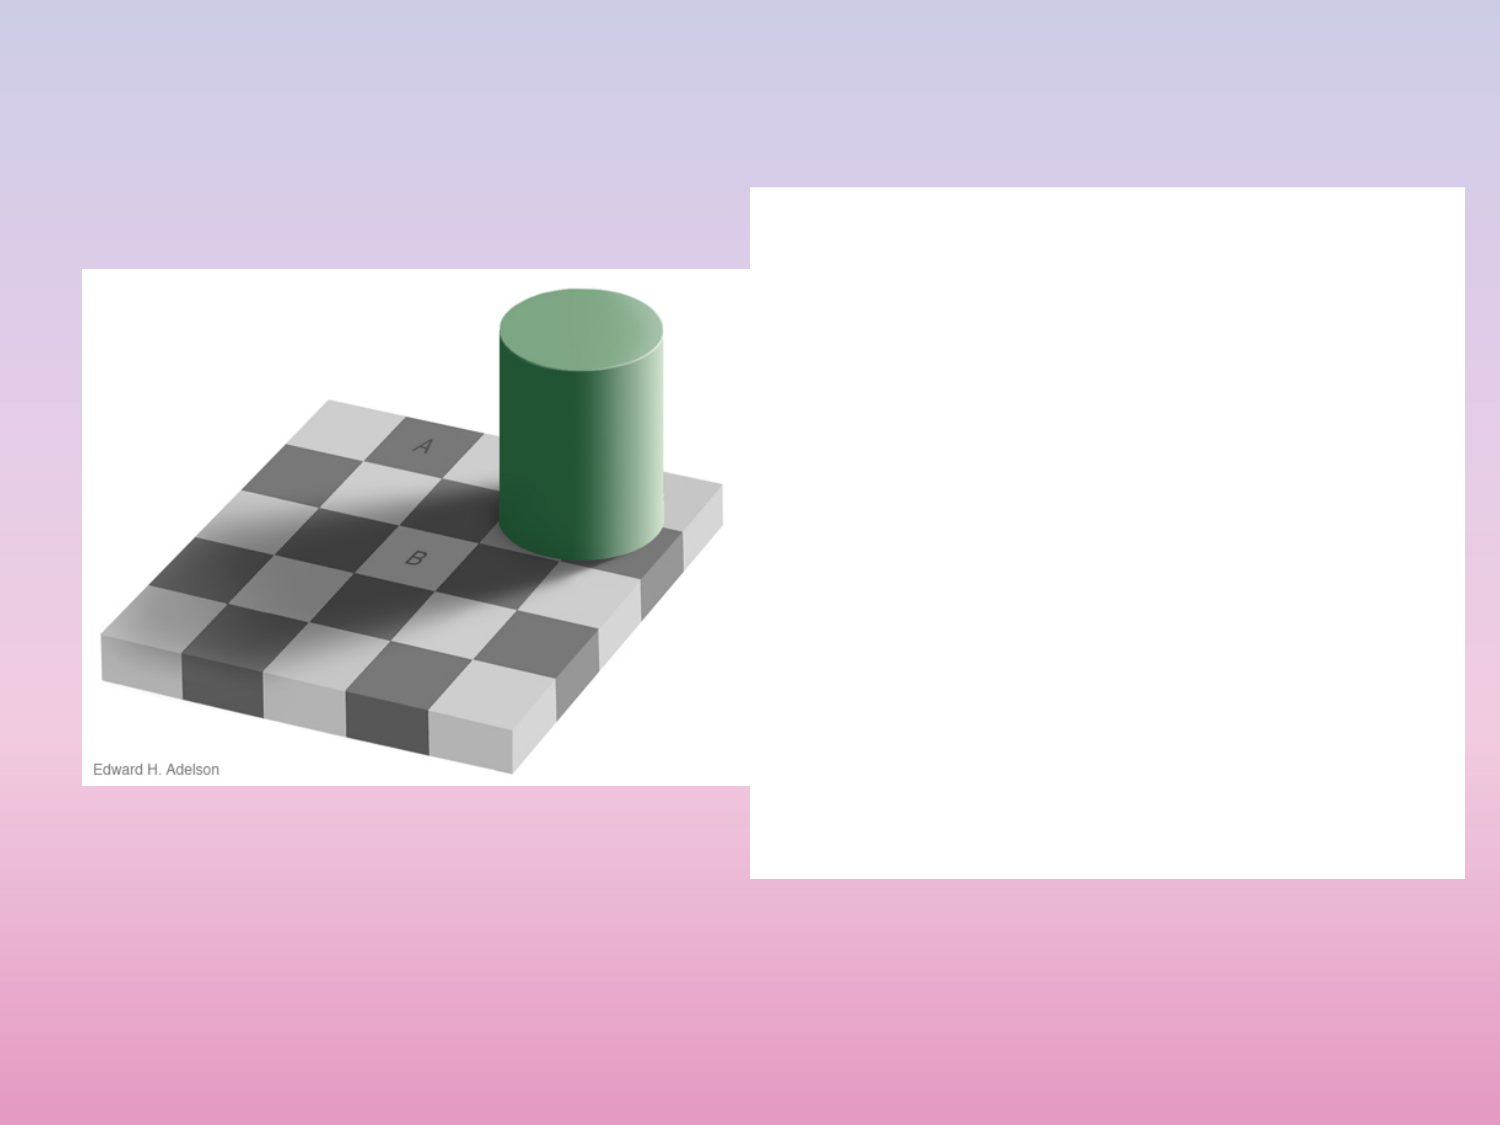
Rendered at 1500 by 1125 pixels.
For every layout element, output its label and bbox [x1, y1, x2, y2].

picture [0, 0, 1500, 1125]
text_box [748, 185, 1467, 881]
list [81, 269, 1410, 786]
